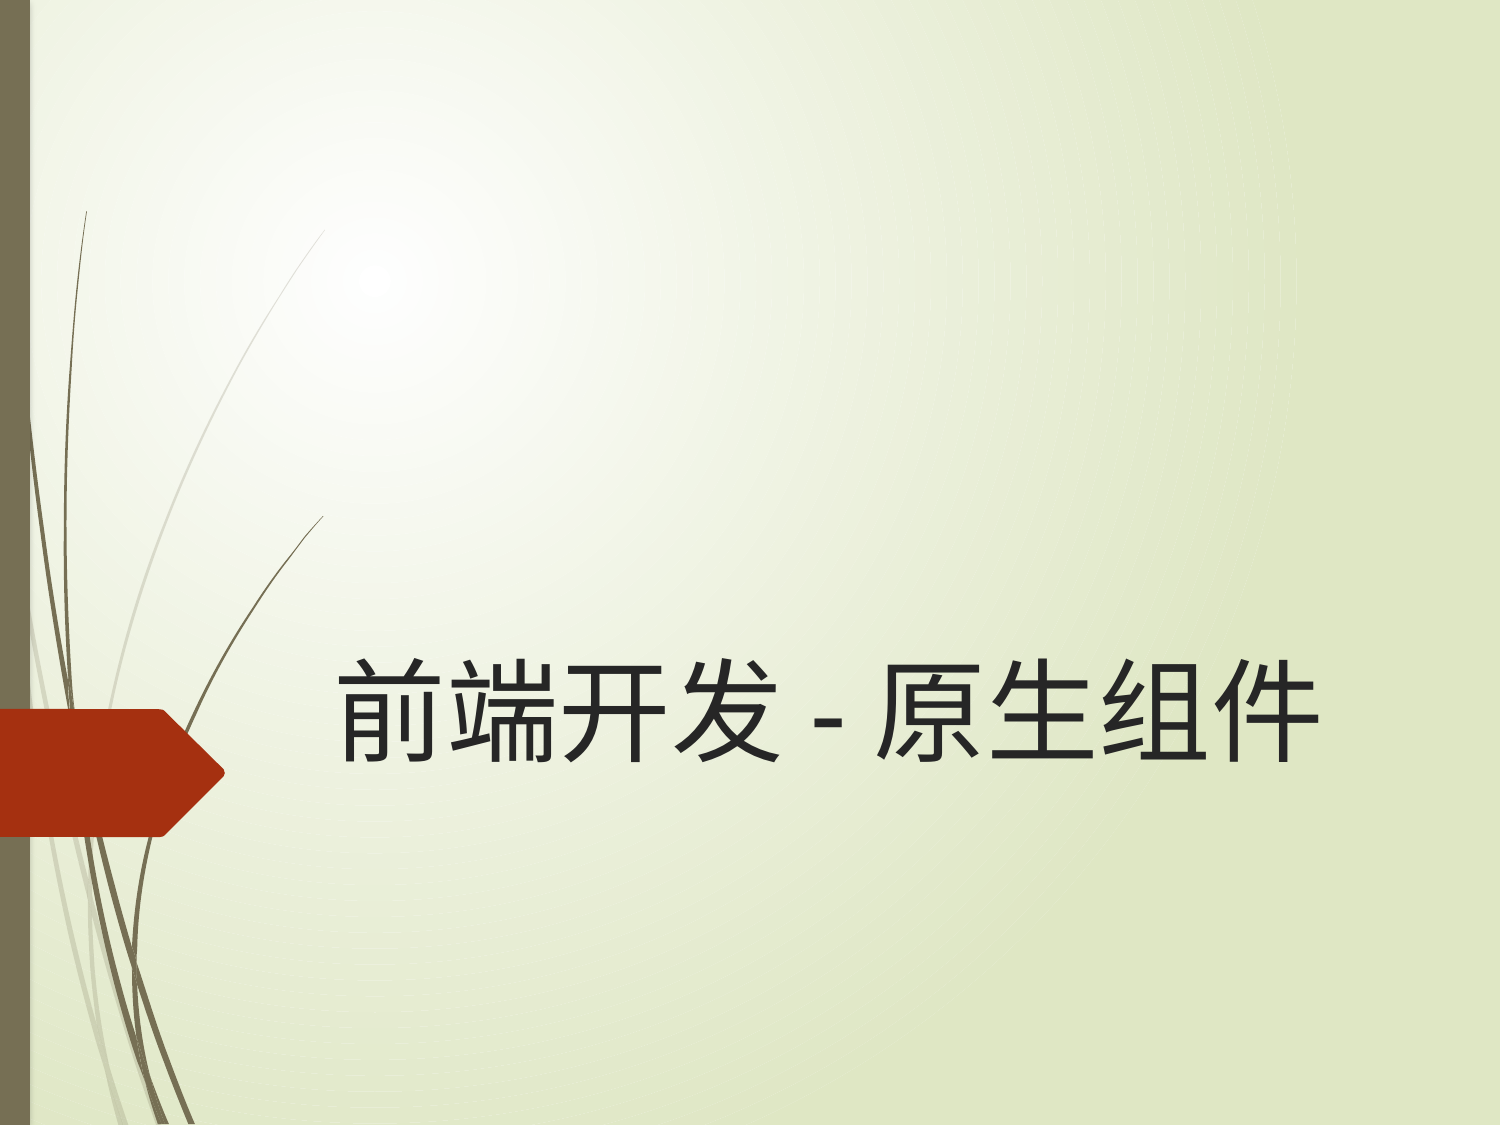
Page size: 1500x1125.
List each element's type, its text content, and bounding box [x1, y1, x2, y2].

title 前端开发-原生组件 [318, 412, 1402, 784]
